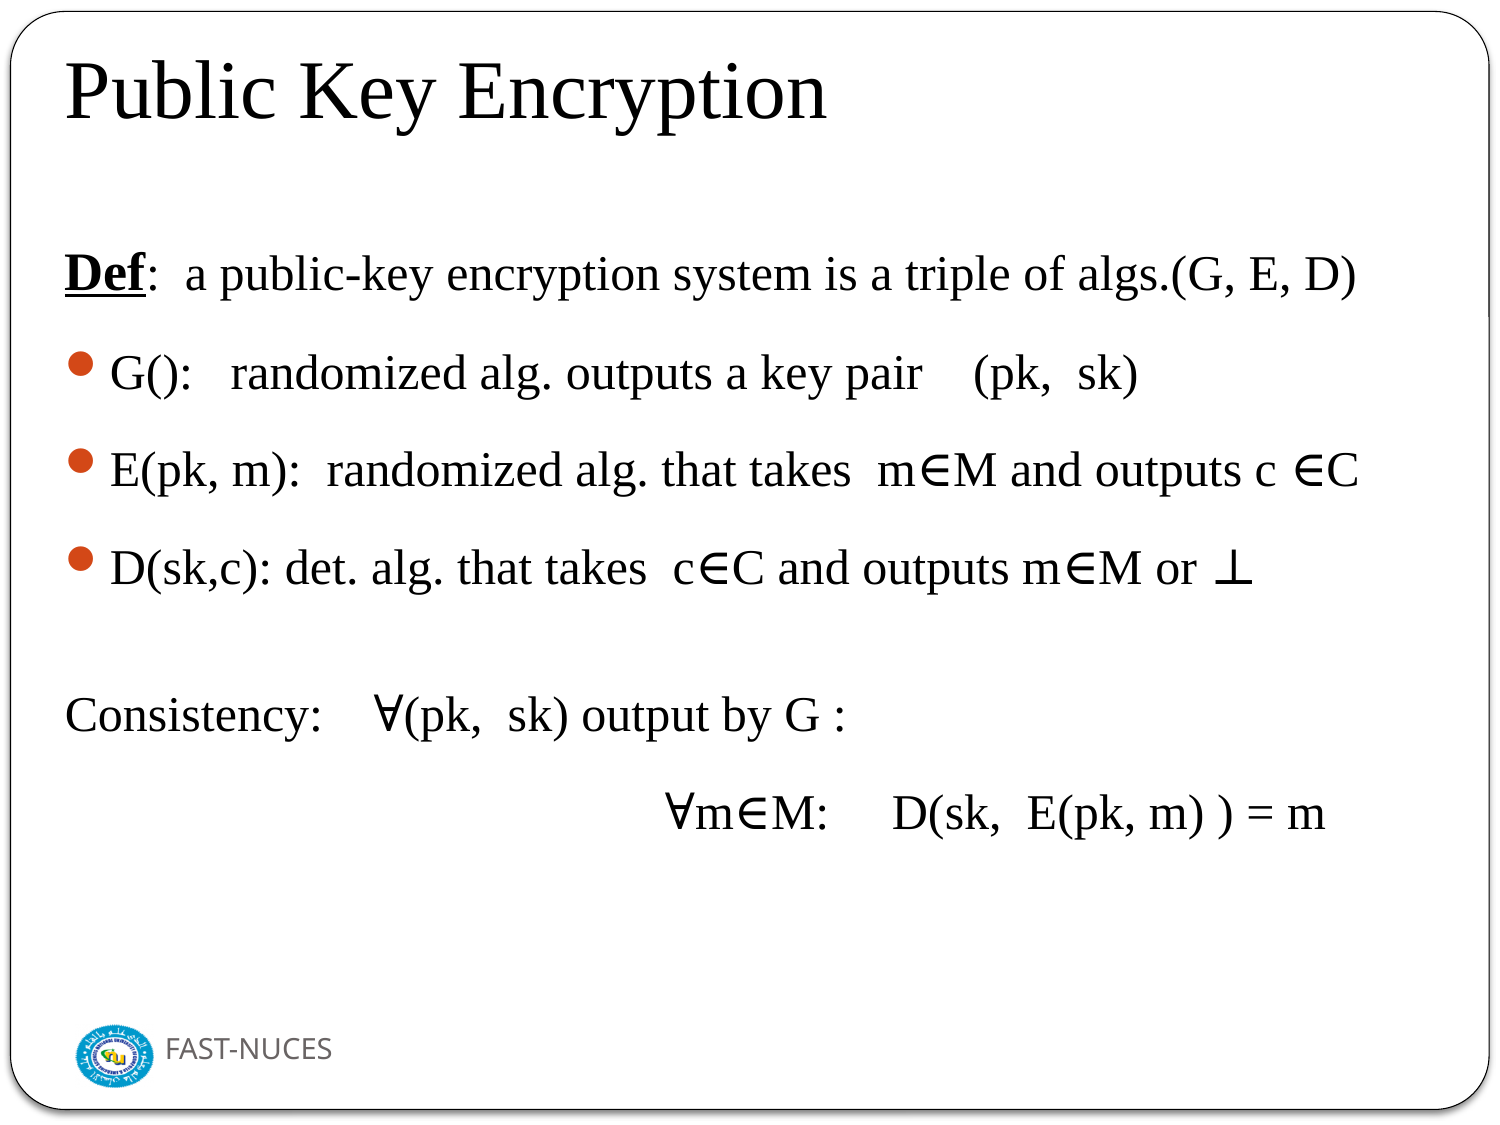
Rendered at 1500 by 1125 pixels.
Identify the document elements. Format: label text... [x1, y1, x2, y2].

picture [91, 1038, 138, 1075]
list Def: a public-key encryption system is a triple of algs.(G, E, D) G(): randomized alg. outputs a key pair (pk, sk) E(pk, m): randomized alg. that takes m∈M and outputs c ∈C D(sk,c): det. alg. that takes c∈C and outputs m∈M or ⊥ Consistency: ∀(pk, sk) output by G : ∀m∈M: D(sk, E(pk, m) ) = m [50, 229, 1450, 1125]
picture [123, 1060, 154, 1088]
footer FAST-NUCES [150, 1012, 800, 1088]
picture [74, 1024, 154, 1088]
title Public Key Encryption [50, 24, 1325, 150]
